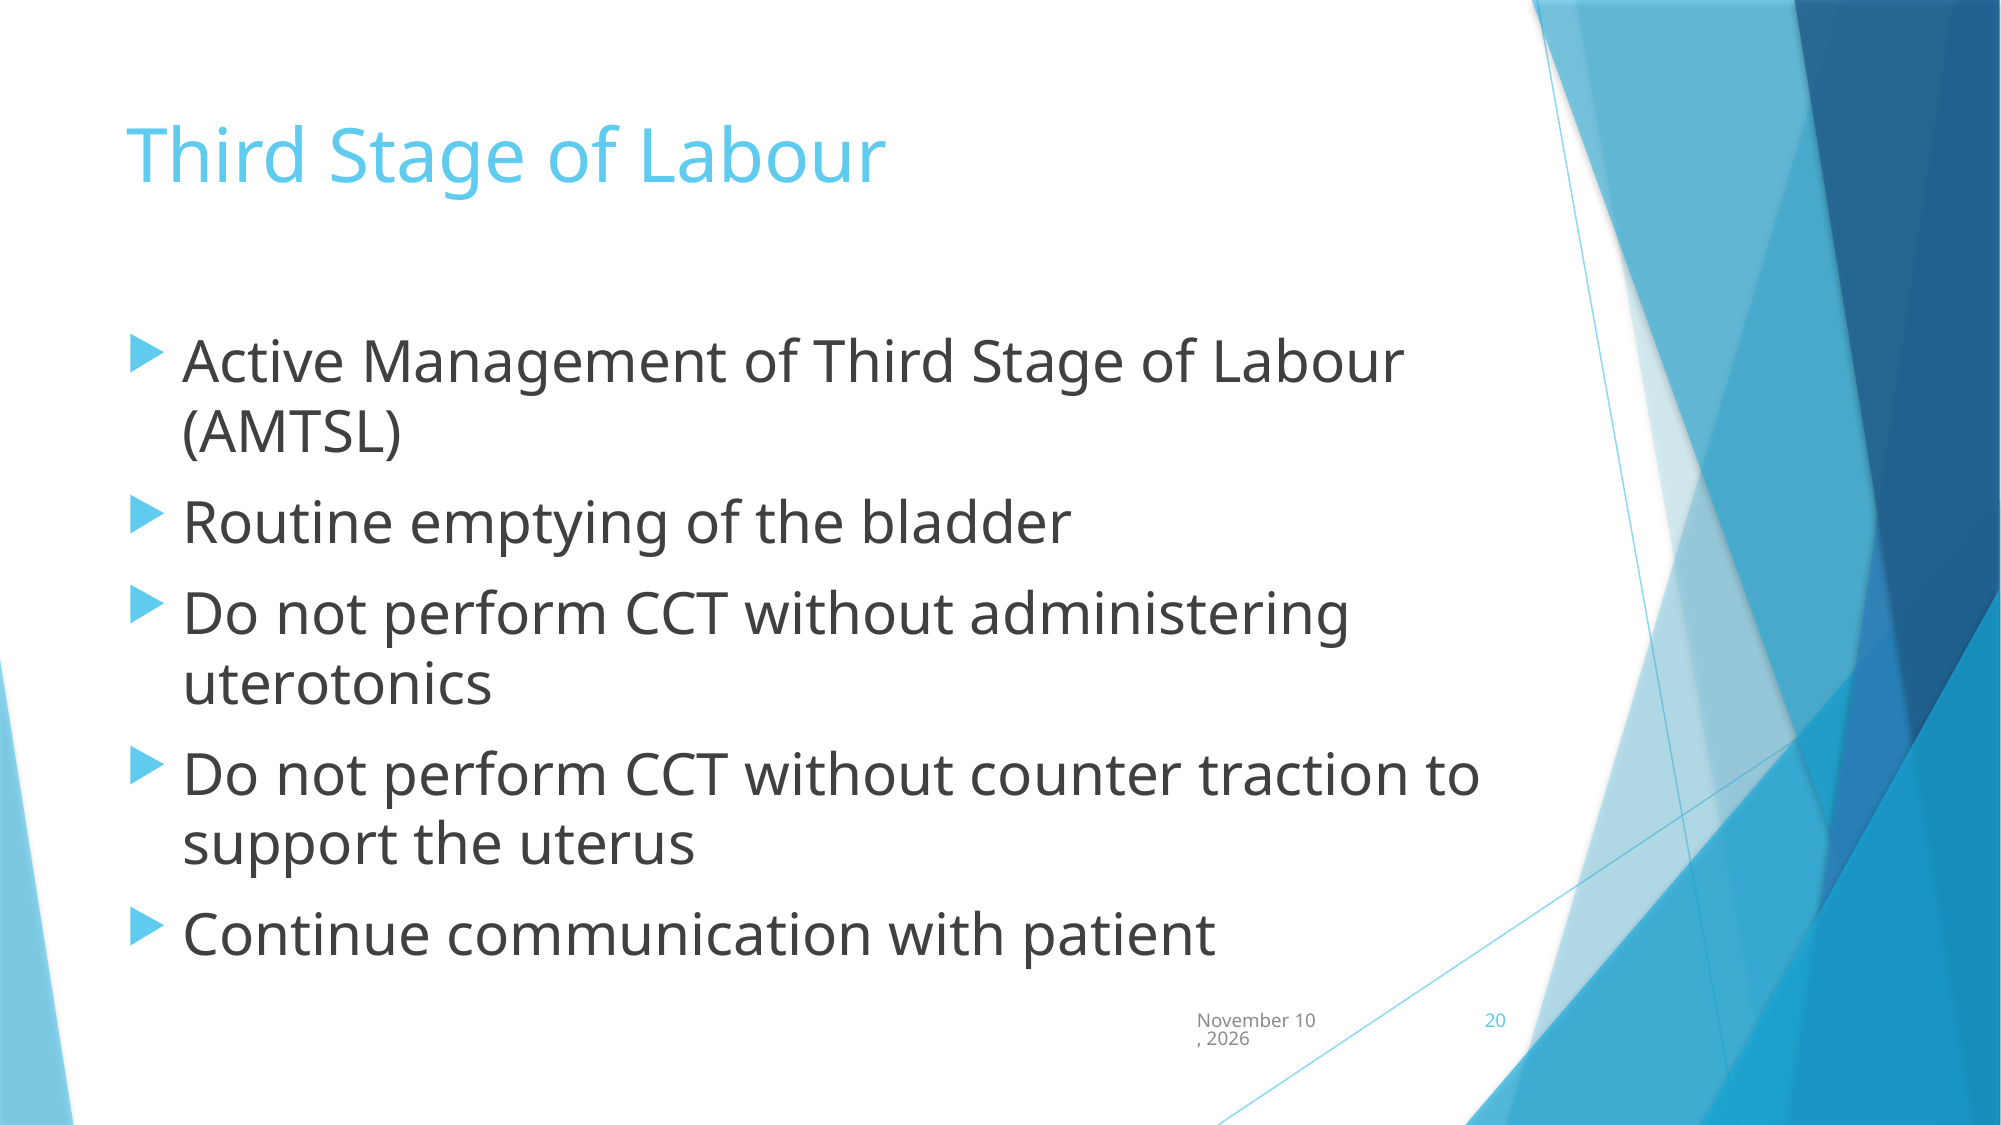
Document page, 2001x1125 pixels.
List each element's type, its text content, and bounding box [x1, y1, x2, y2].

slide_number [1181, 991, 1332, 1051]
slide_number 20 [1409, 991, 1522, 1051]
title Third Stage of Labour [111, 99, 1522, 316]
list Active Management of Third Stage of Labour (AMTSL) Routine emptying of the bladder Do not perform CCT without administering uterotonics Do not perform CCT without counter traction to support the uterus Continue communication with patient [111, 316, 1522, 991]
